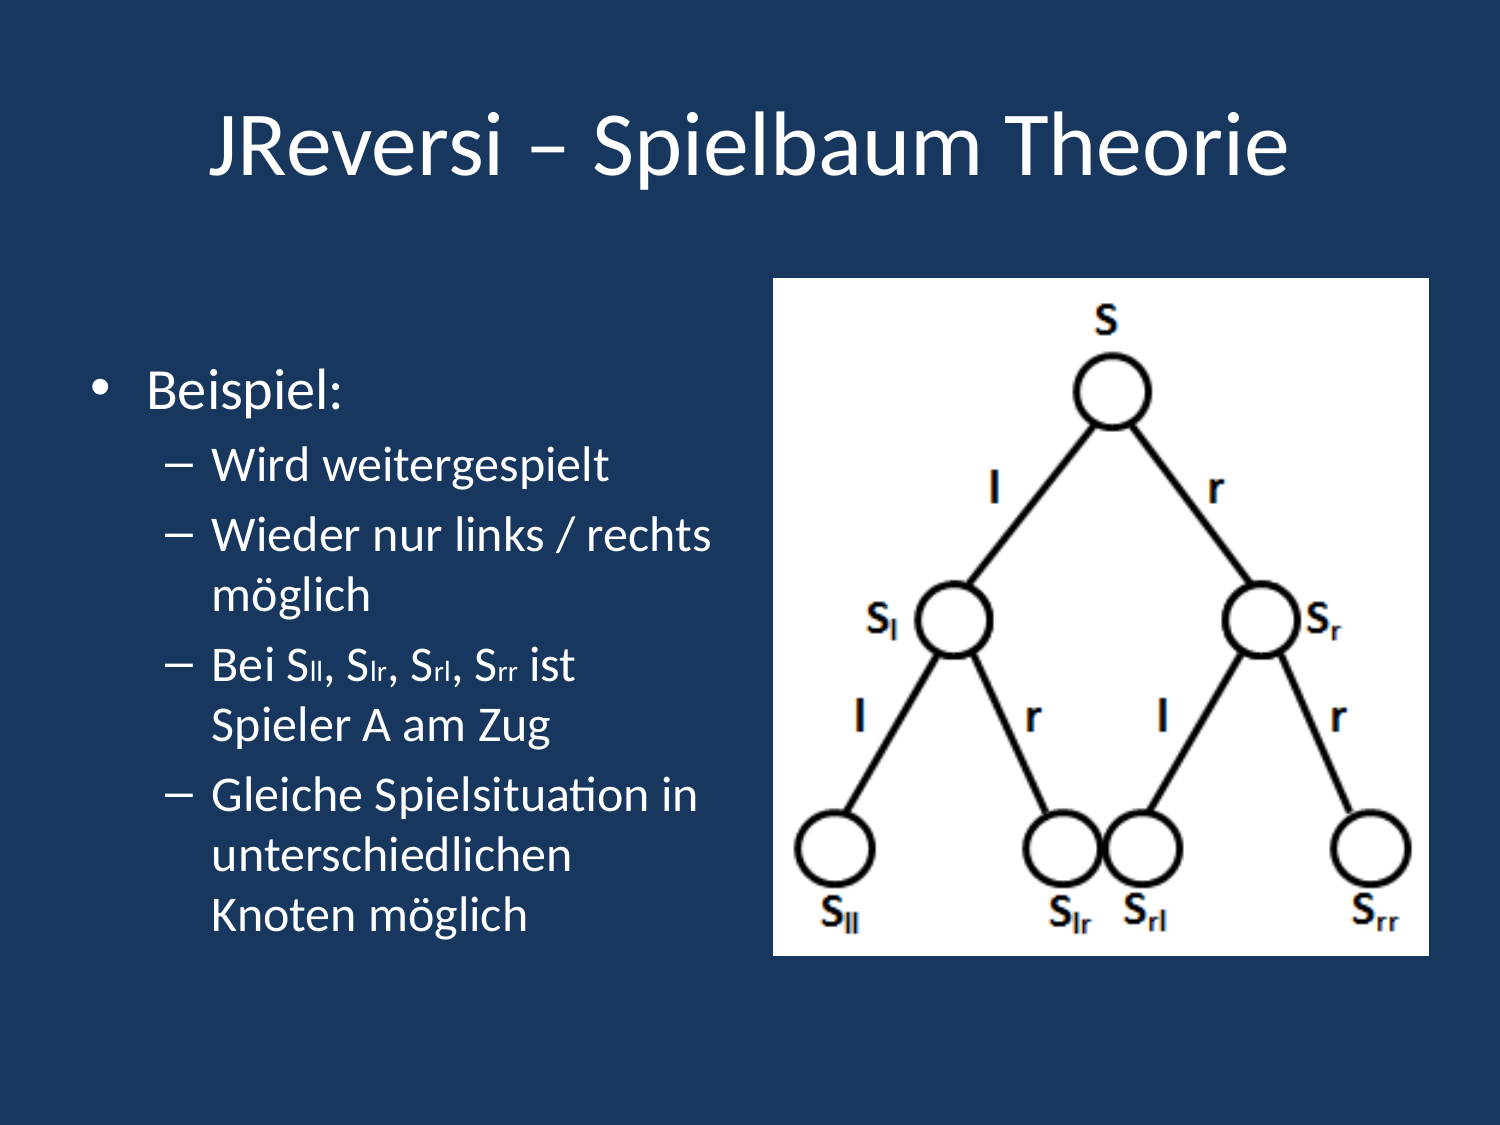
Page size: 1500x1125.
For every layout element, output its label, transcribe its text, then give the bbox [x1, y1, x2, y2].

list Beispiel: Wird weitergespielt Wieder nur links / rechts möglich Bei Sll, Slr, Srl, Srr ist Spieler A am Zug Gleiche Spielsituation in unterschiedlichen Knoten möglich [75, 262, 738, 1005]
title JReversi – Spielbaum Theorie [75, 45, 1425, 233]
picture [773, 278, 1429, 956]
